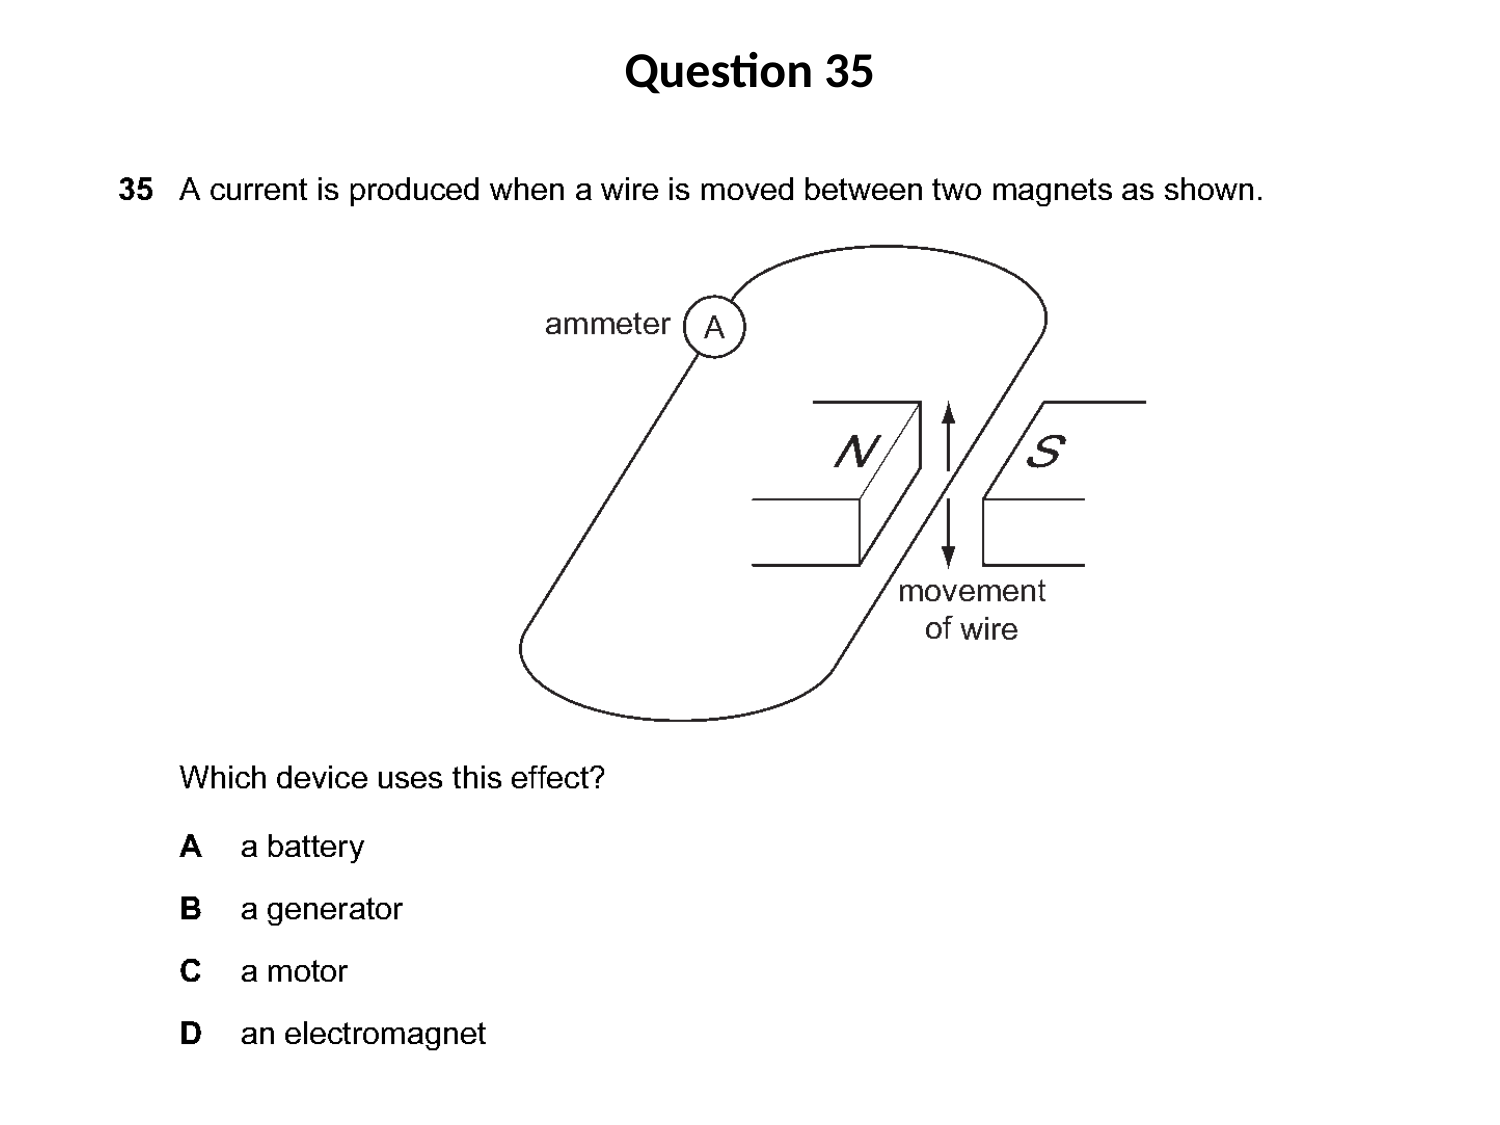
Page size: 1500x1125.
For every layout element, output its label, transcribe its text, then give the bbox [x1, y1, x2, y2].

text_box Question 35 [609, 29, 891, 105]
picture [59, 119, 1331, 1096]
